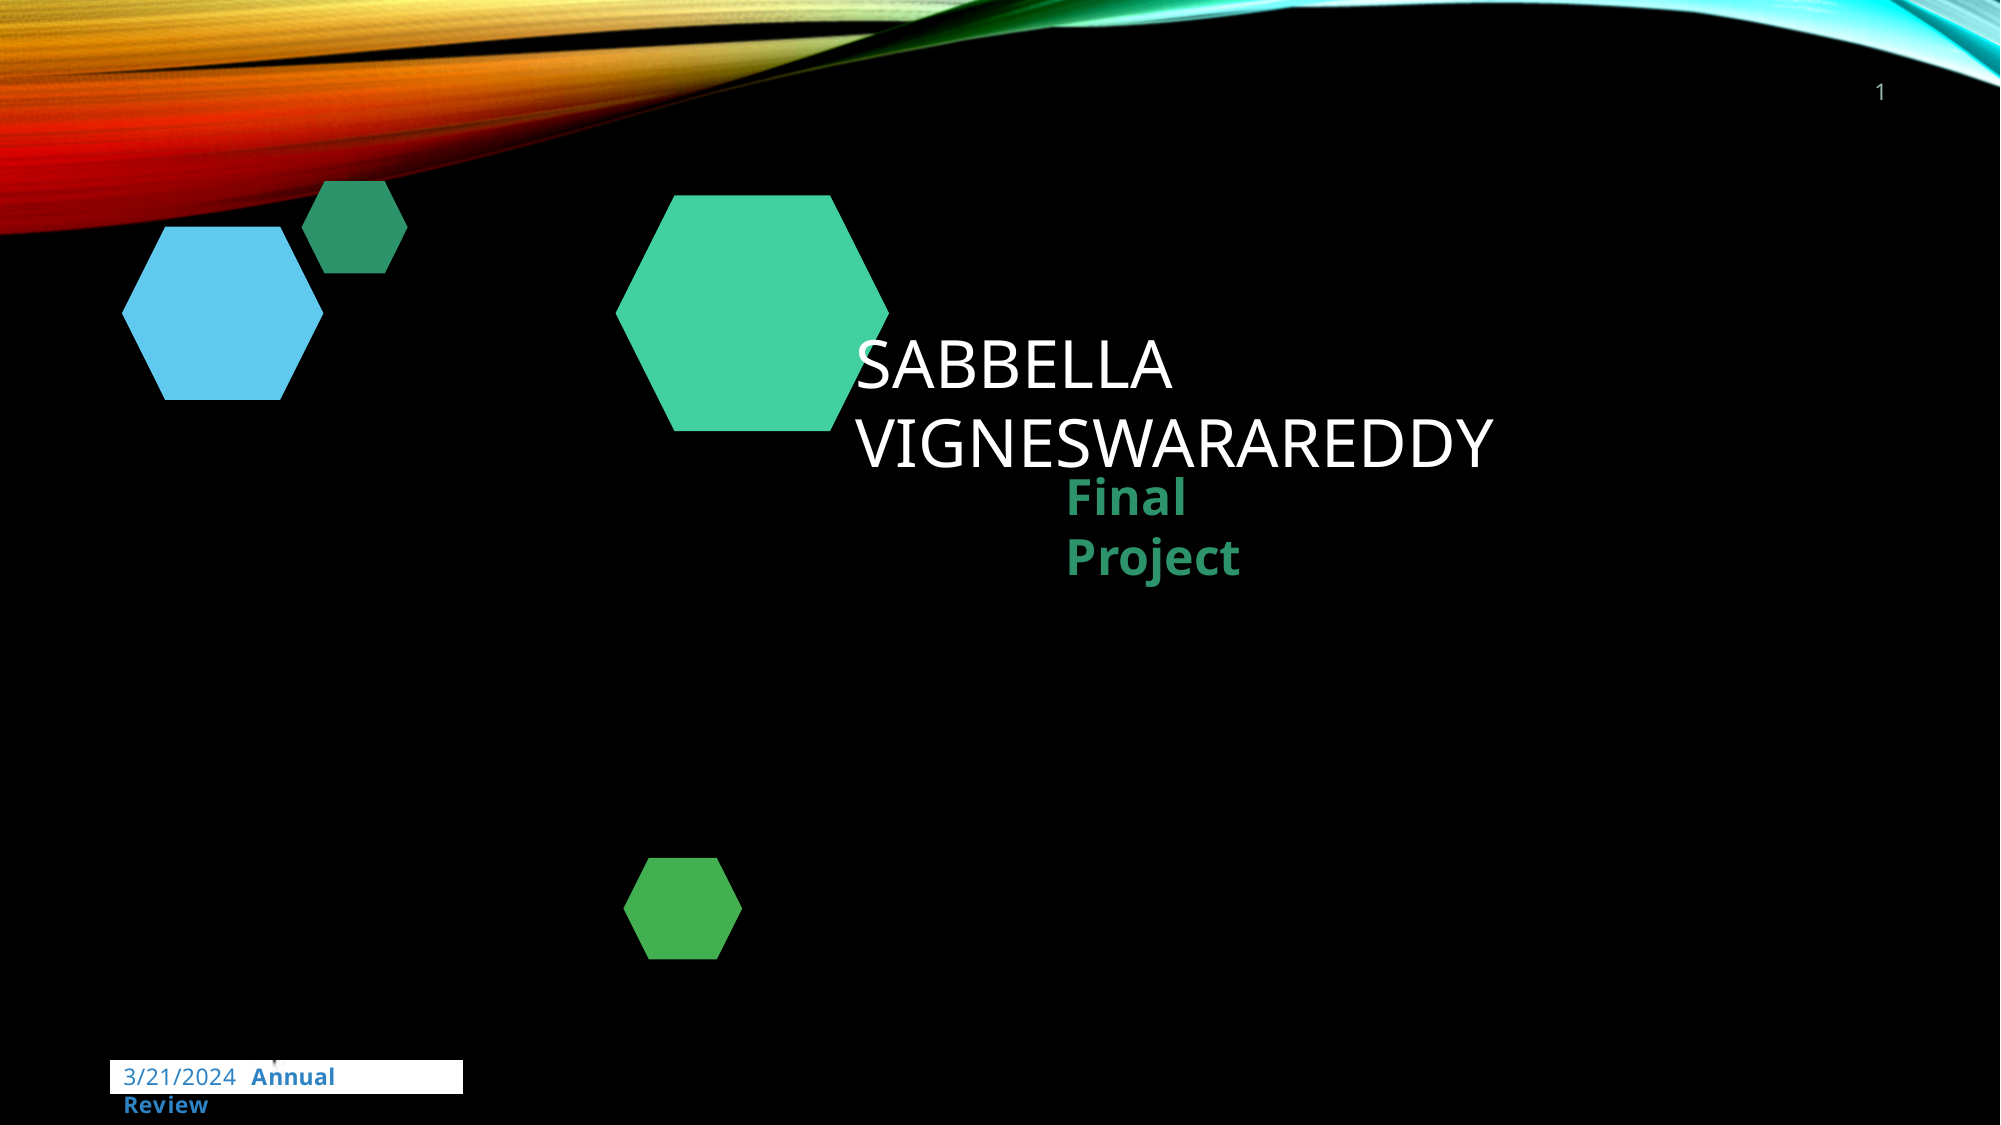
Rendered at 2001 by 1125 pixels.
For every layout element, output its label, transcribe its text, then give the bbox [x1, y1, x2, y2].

picture [0, 0, 1437, 237]
slide_number 1 [1437, 0, 1888, 420]
picture [1888, 0, 2000, 237]
text_box [623, 857, 743, 960]
text_box Final Project [1063, 462, 1369, 585]
text_box [620, 195, 885, 304]
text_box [121, 180, 408, 401]
text_box 3/21/2024 Annual Review [121, 1094, 417, 1118]
picture [110, 1060, 463, 1094]
title Sabbella vigneswarareddy [328, 304, 1682, 496]
